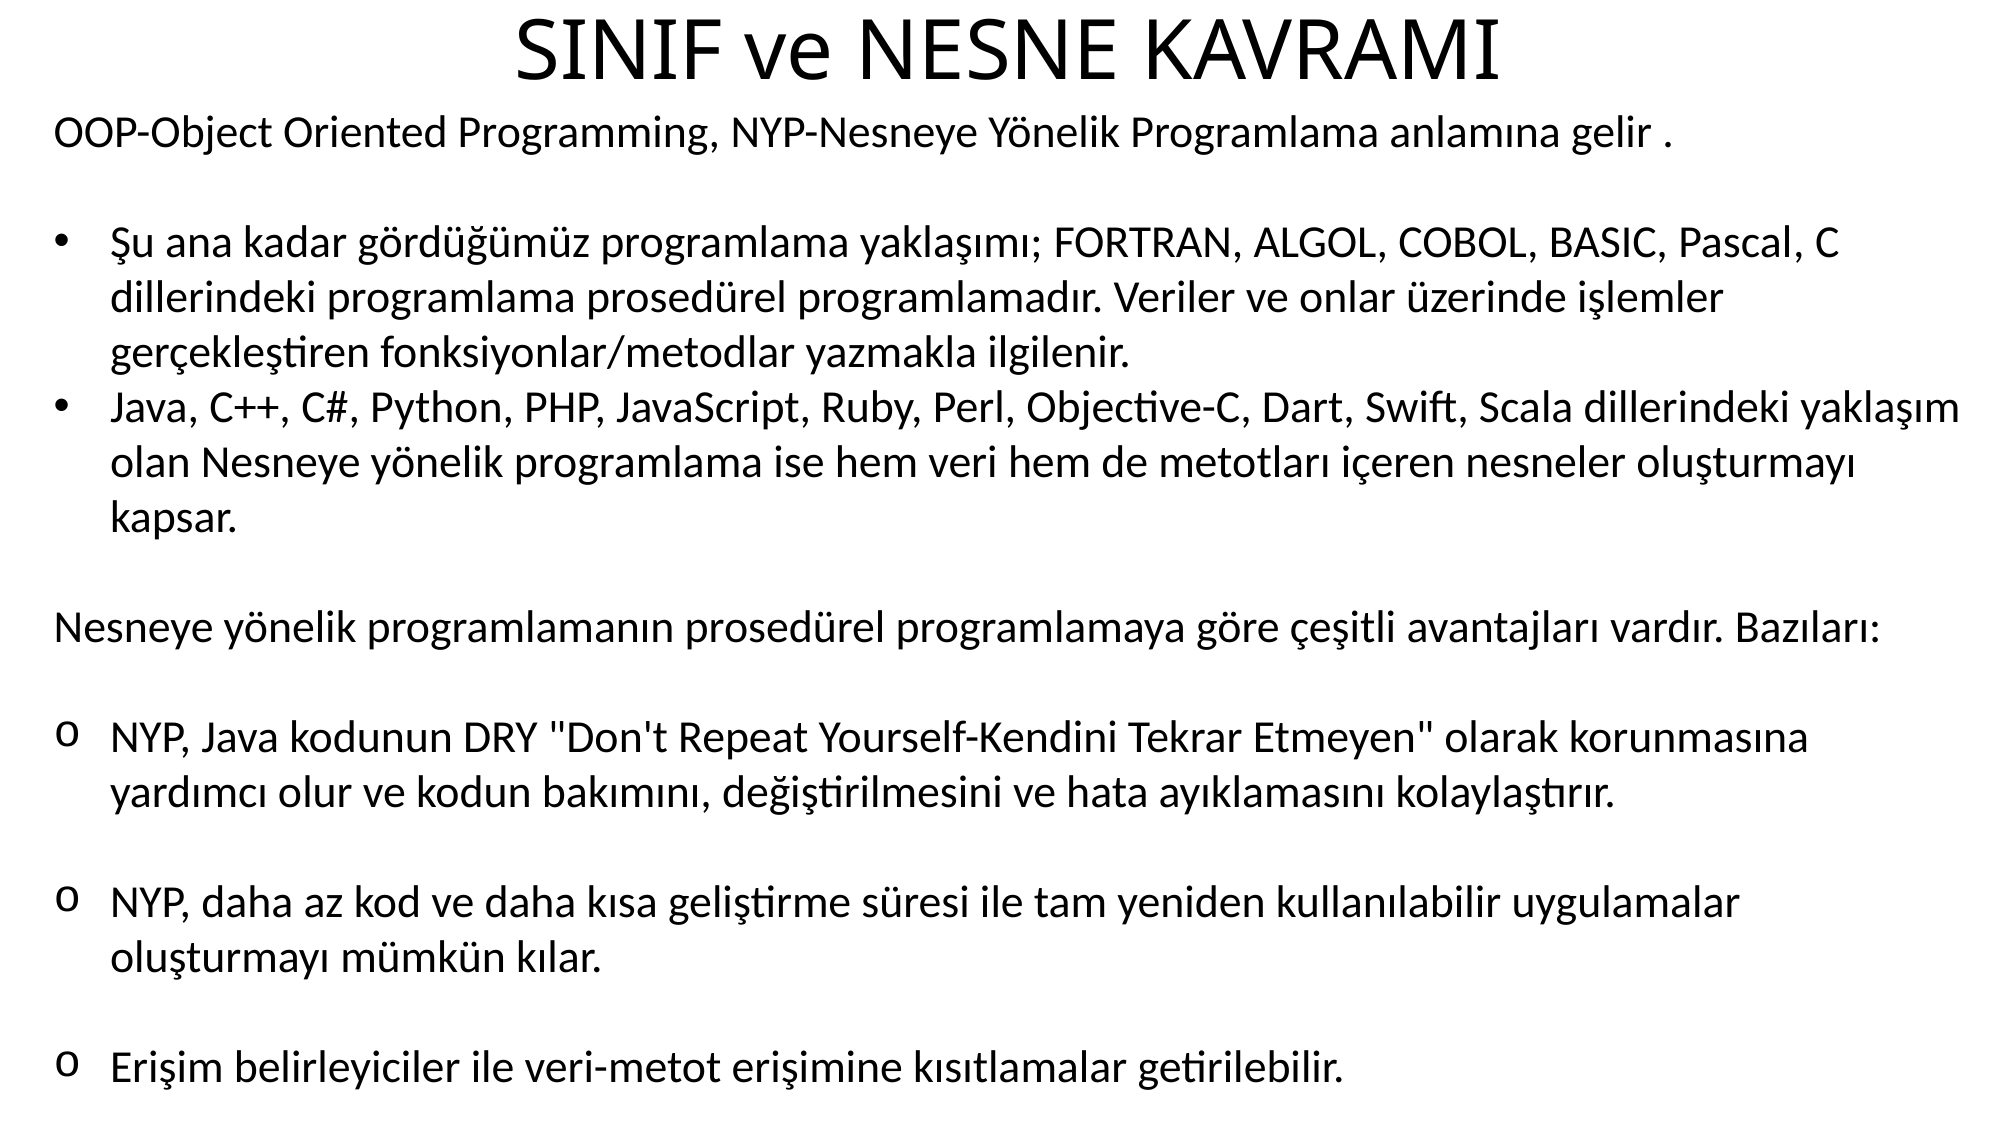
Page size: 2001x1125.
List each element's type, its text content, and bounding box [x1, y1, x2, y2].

text_box SINIF ve NESNE KAVRAMI [145, 0, 1871, 144]
text_box OOP-Object Oriented Programming, NYP-Nesneye Yönelik Programlama anlamına gelir . Şu ana kadar gördüğümüz programlama yaklaşımı; FORTRAN, ALGOL, COBOL, BASIC, Pascal, C dillerindeki programlama prosedürel programlamadır. Veriler ve onlar üzerinde işlemler gerçekleştiren fonksiyonlar/metodlar yazmakla ilgilenir. Java, C++, C#, Python, PHP, JavaScript, Ruby, Perl, Objective-C, Dart, Swift, Scala dillerindeki yaklaşım olan Nesneye yönelik programlama ise hem veri hem de metotları içeren nesneler oluşturmayı kapsar. Nesneye yönelik programlamanın prosedürel programlamaya göre çeşitli avantajları vardır. Bazıları: NYP, Java kodunun DRY "Don't Repeat Yourself-Kendini Tekrar Etmeyen" olarak korunmasına yardımcı olur ve kodun bakımını, değiştirilmesini ve hata ayıklamasını kolaylaştırır. NYP, daha az kod ve daha kısa geliştirme süresi ile tam yeniden kullanılabilir uygulamalar oluşturmayı mümkün kılar. Erişim belirleyiciler ile veri-metot erişimine kısıtlamalar getirilebilir. [38, 94, 1978, 1099]
